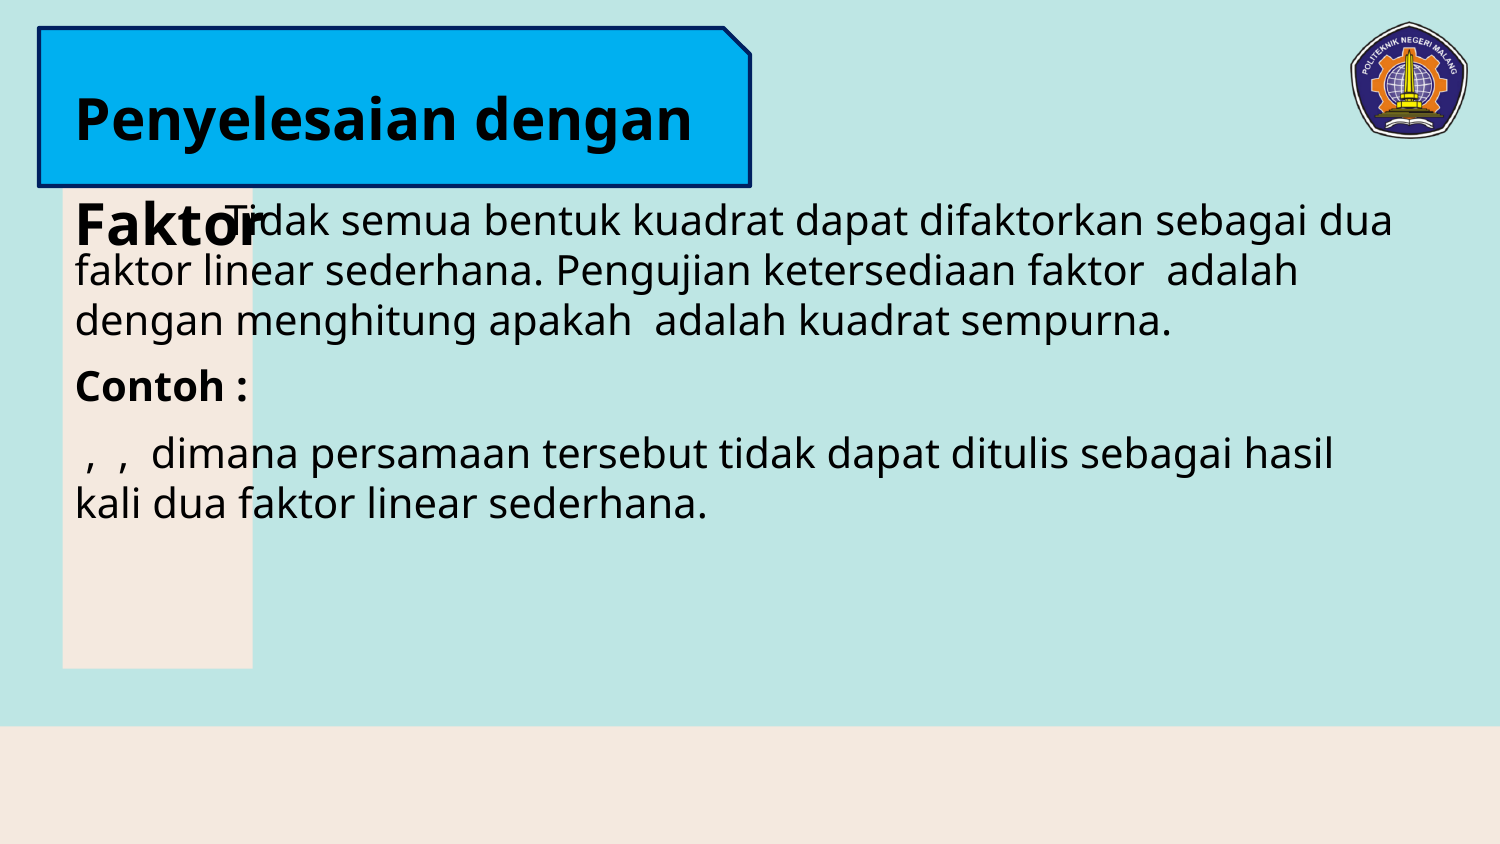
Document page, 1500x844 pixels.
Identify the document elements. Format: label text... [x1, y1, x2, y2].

picture [1350, 21, 1468, 140]
text_box [36, 25, 753, 189]
text_box Penyelesaian dengan Faktor [59, 39, 816, 134]
